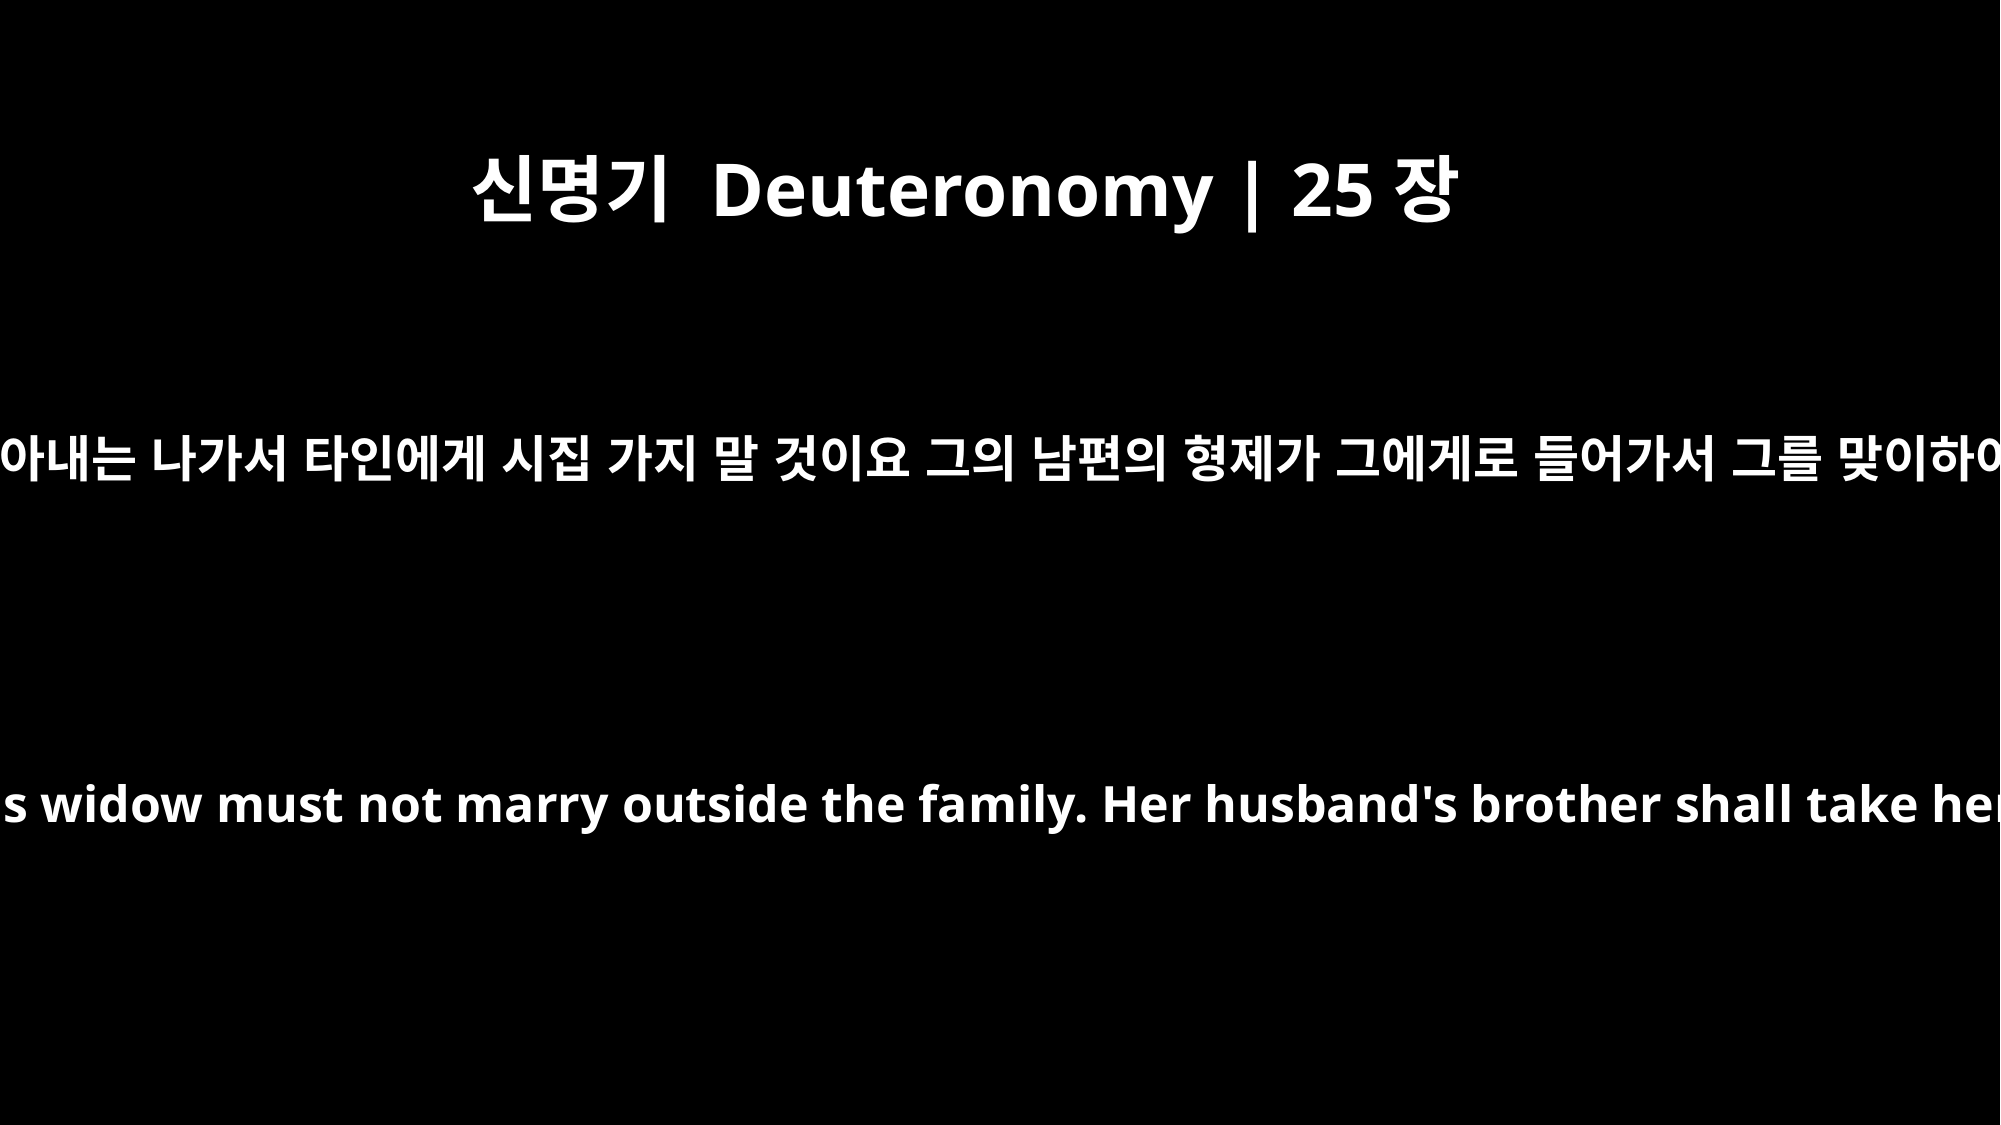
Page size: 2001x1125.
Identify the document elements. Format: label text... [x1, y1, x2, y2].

text_box 5 형제들이 함께 사는데 그 중 하나가 죽고 아들이 없거든 그 죽은 자의 아내는 나가서 타인에게 시집 가지 말 것이요 그의 남편의 형제가 그에게로 들어가서 그를 맞이하여 아내로 삼아 그의 남편의 형제 된 의무를 그에게 다 행할 것이요 [0, 359, 2000, 495]
text_box 신명기 Deuteronomy | 25장 [456, 136, 1476, 239]
text_box If brothers are living together and one of them dies without a son, his widow must not marry outside the family. Her husband's brother shall take her and marry her and fulfill the duty of a brother-in-law to her. [0, 764, 2000, 840]
